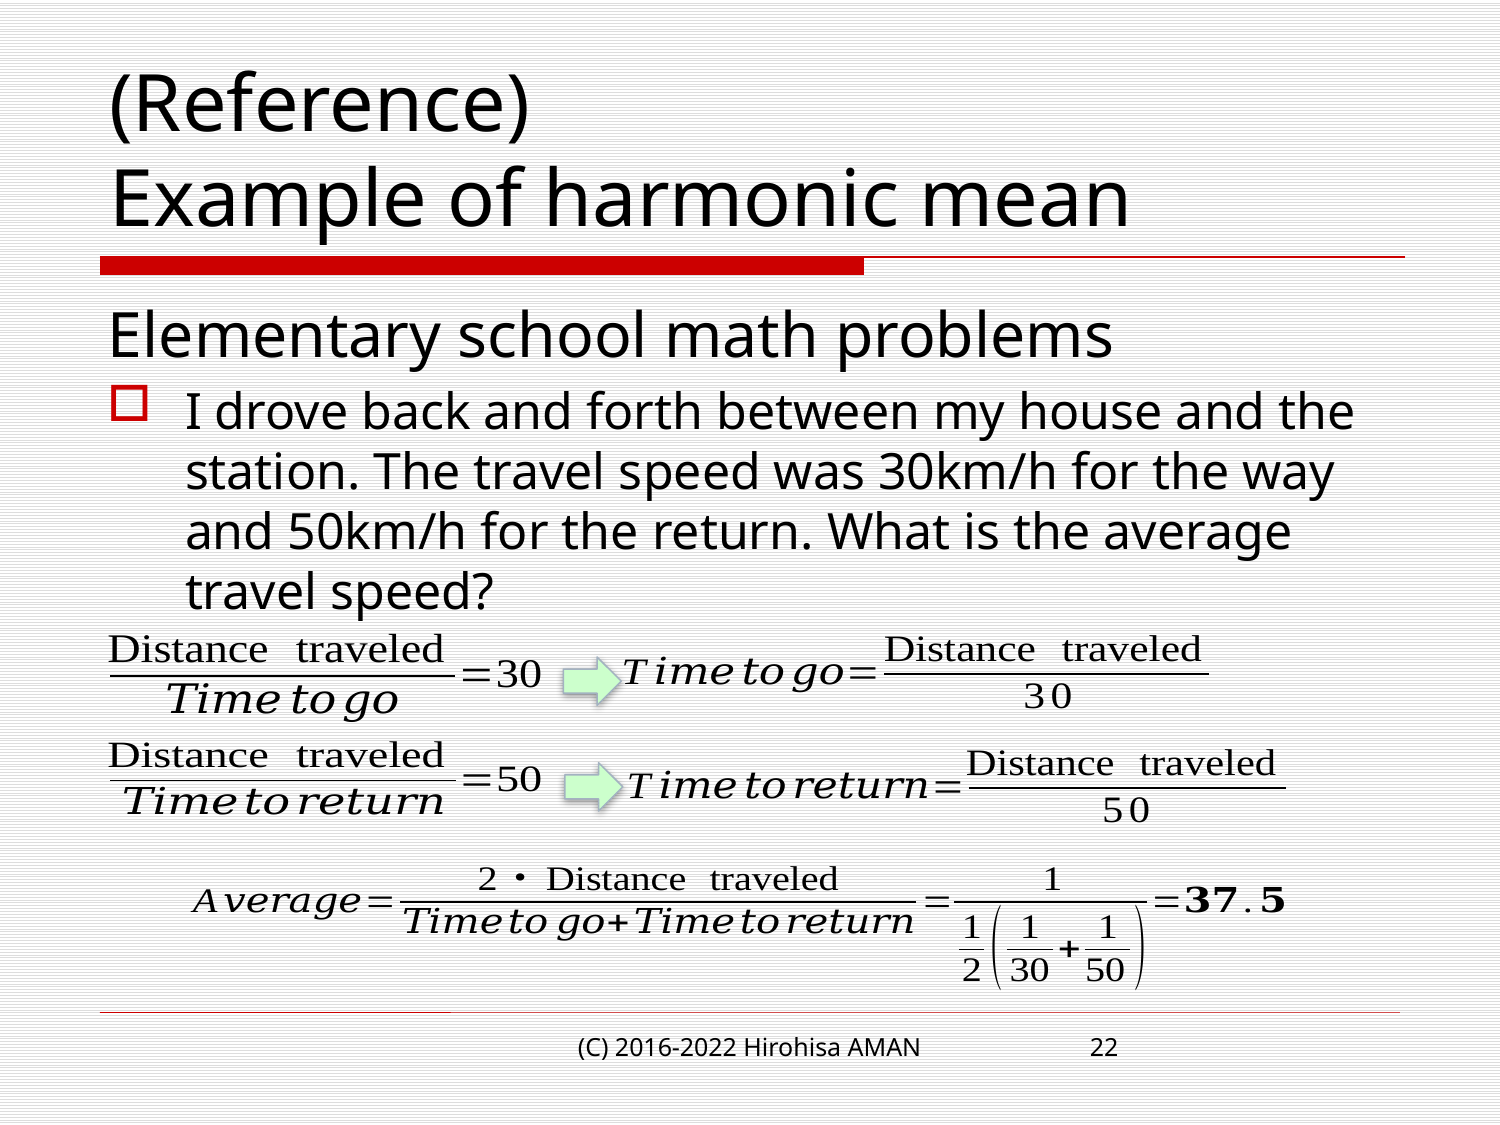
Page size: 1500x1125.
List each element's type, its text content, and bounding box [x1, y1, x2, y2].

footer (C) 2016-2022 Hirohisa AMAN [512, 1024, 988, 1103]
list Elementary school math problems I drove back and forth between my house and the station. The travel speed was 30km/h for the way and 50km/h for the return. What is the average travel speed? [92, 287, 1406, 988]
text_box [562, 656, 622, 707]
title (Reference) Example of harmonic mean [93, 49, 1407, 250]
text_box [564, 761, 624, 812]
slide_number 22 [1074, 1024, 1401, 1103]
